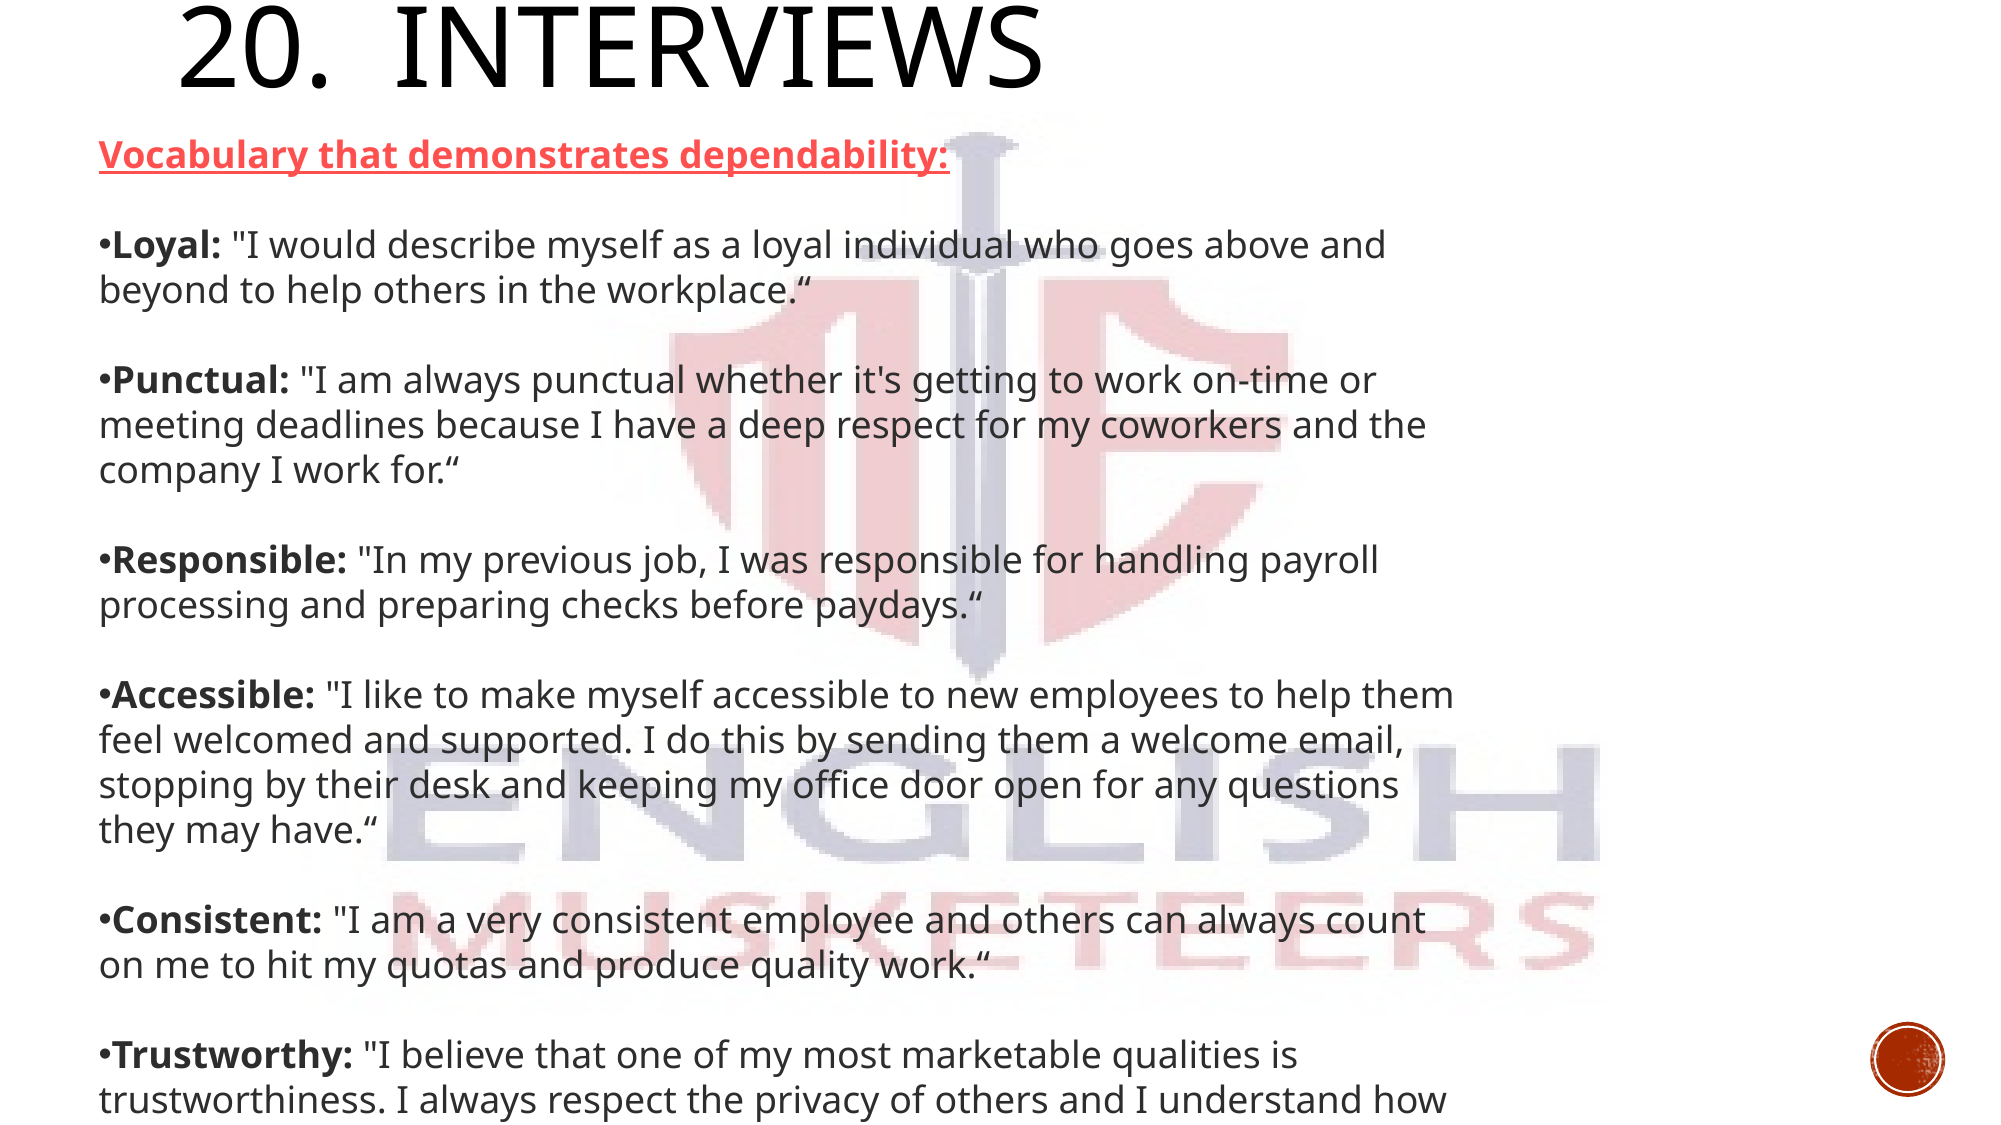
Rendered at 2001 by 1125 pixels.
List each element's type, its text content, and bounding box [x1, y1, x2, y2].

text_box Vocabulary that demonstrates dependability: Loyal: "I would describe myself as a loyal individual who goes above and beyond to help others in the workplace.“ Punctual: "I am always punctual whether it's getting to work on-time or meeting deadlines because I have a deep respect for my coworkers and the company I work for.“ Responsible: "In my previous job, I was responsible for handling payroll processing and preparing checks before paydays.“ Accessible: "I like to make myself accessible to new employees to help them feel welcomed and supported. I do this by sending them a welcome email, stopping by their desk and keeping my office door open for any questions they may have.“ Consistent: "I am a very consistent employee and others can always count on me to hit my quotas and produce quality work.“ Trustworthy: "I believe that one of my most marketable qualities is trustworthiness. I always respect the privacy of others and I understand how important it is to refrain from speaking about confidential business information." [83, 123, 1472, 1125]
title 20. Interviews [161, 0, 1783, 136]
